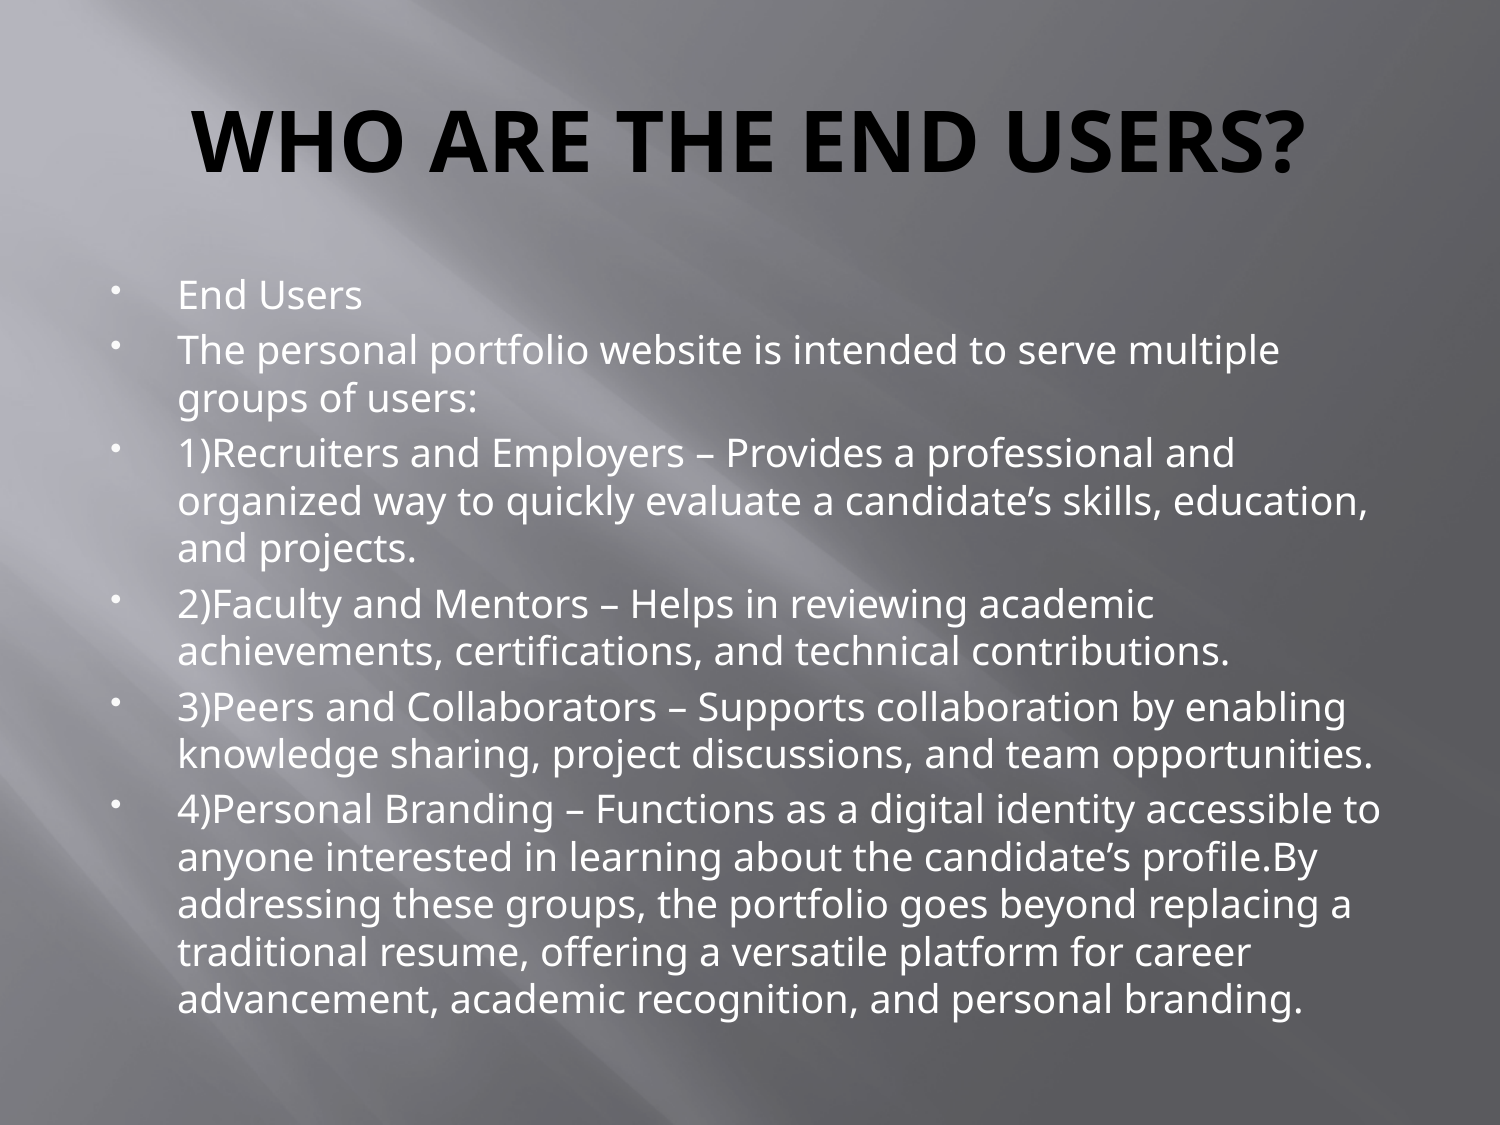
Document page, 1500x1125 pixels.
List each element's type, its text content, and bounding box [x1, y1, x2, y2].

title WHO ARE THE END USERS? [75, 45, 1425, 233]
list End Users The personal portfolio website is intended to serve multiple groups of users: 1)Recruiters and Employers – Provides a professional and organized way to quickly evaluate a candidate’s skills, education, and projects. 2)Faculty and Mentors – Helps in reviewing academic achievements, certifications, and technical contributions. 3)Peers and Collaborators – Supports collaboration by enabling knowledge sharing, project discussions, and team opportunities. 4)Personal Branding – Functions as a digital identity accessible to anyone interested in learning about the candidate’s profile.By addressing these groups, the portfolio goes beyond replacing a traditional resume, offering a versatile platform for career advancement, academic recognition, and personal branding. [75, 262, 1425, 1035]
